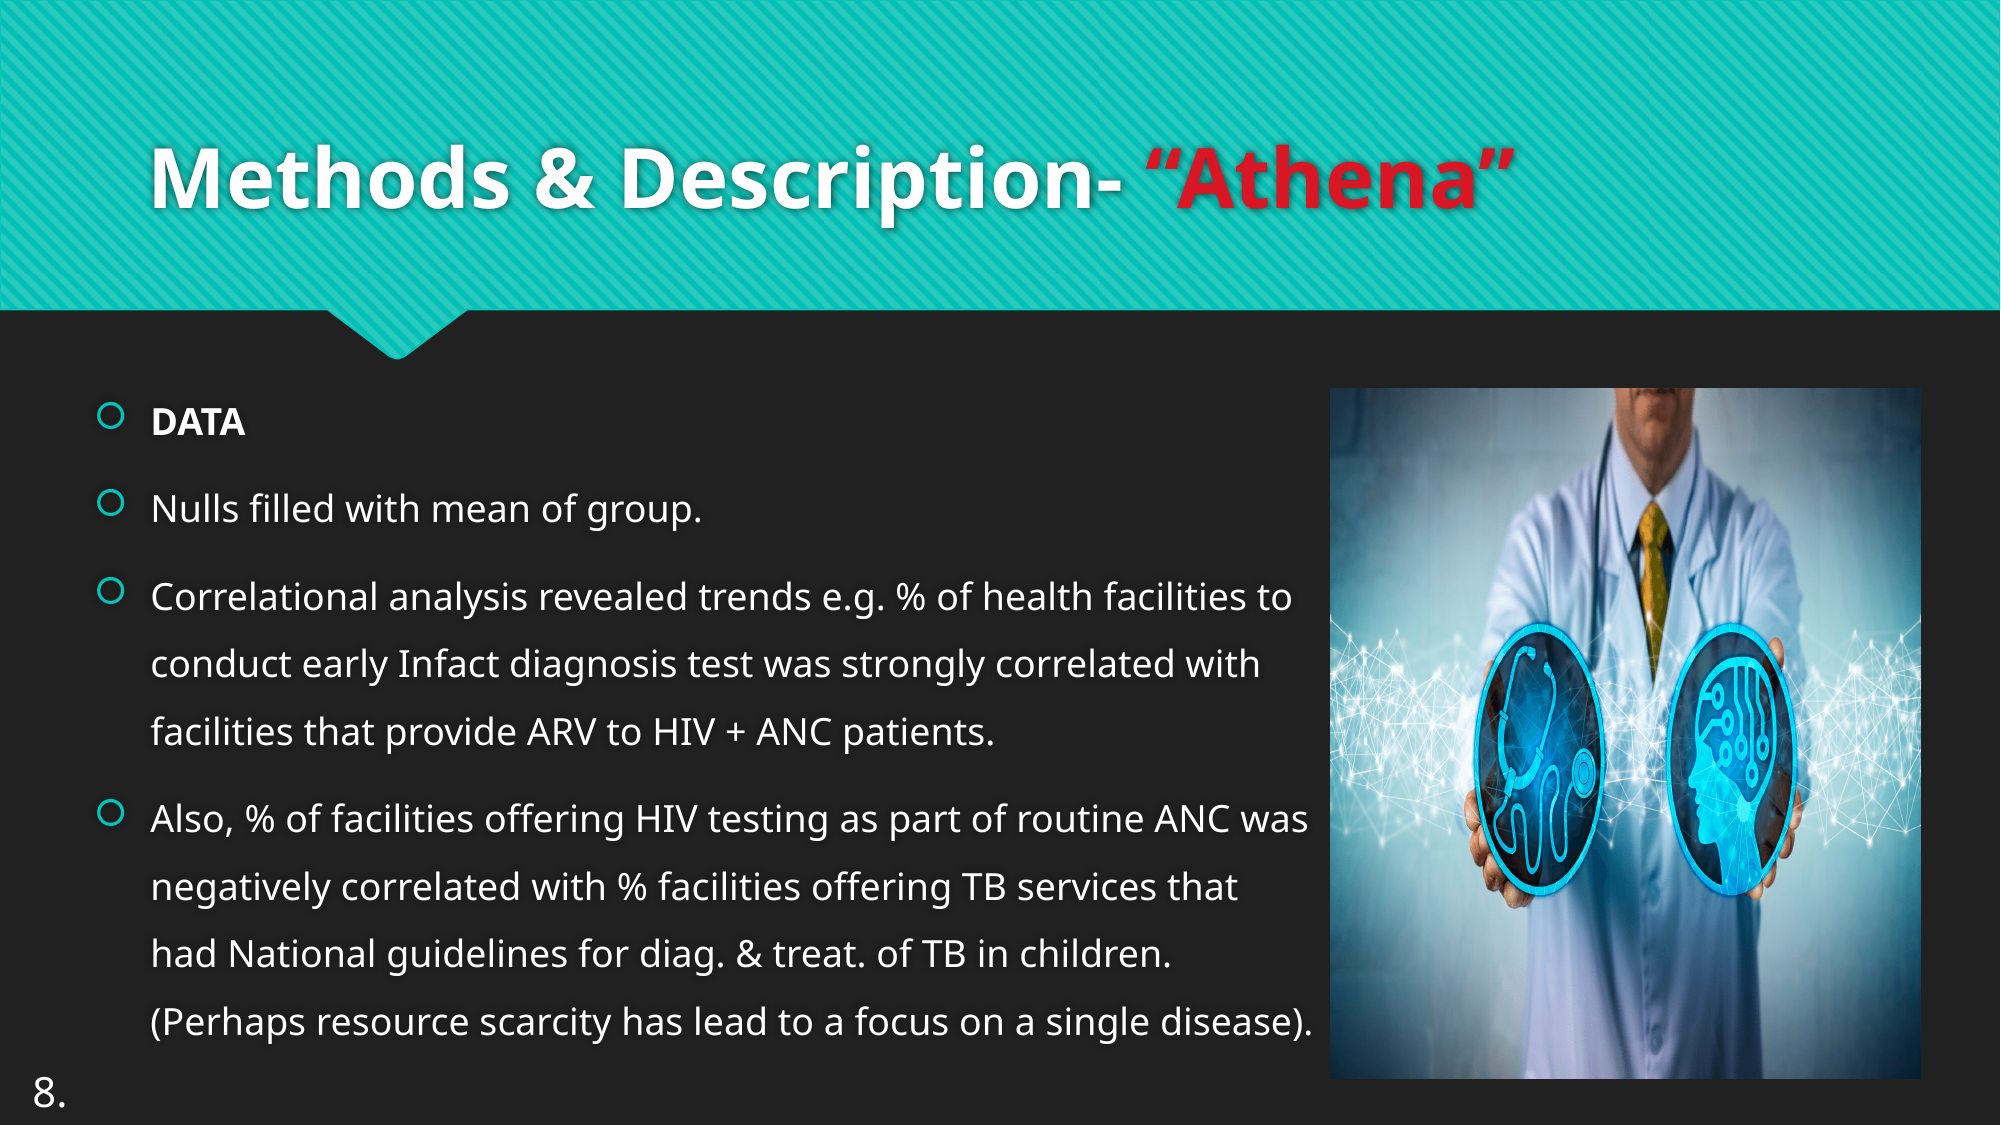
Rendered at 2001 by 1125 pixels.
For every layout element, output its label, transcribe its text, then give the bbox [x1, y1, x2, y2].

list DATA Nulls filled with mean of group. Correlational analysis revealed trends e.g. % of health facilities to conduct early Infact diagnosis test was strongly correlated with facilities that provide ARV to HIV + ANC patients. Also, % of facilities offering HIV testing as part of routine ANC was negatively correlated with % facilities offering TB services that had National guidelines for diag. & treat. of TB in children. (Perhaps resource scarcity has lead to a focus on a single disease). [79, 330, 1331, 1088]
slide_number 8. [0, 1044, 83, 1125]
title Methods & Description- “Athena” [132, 73, 1868, 233]
picture [1329, 388, 1921, 1080]
